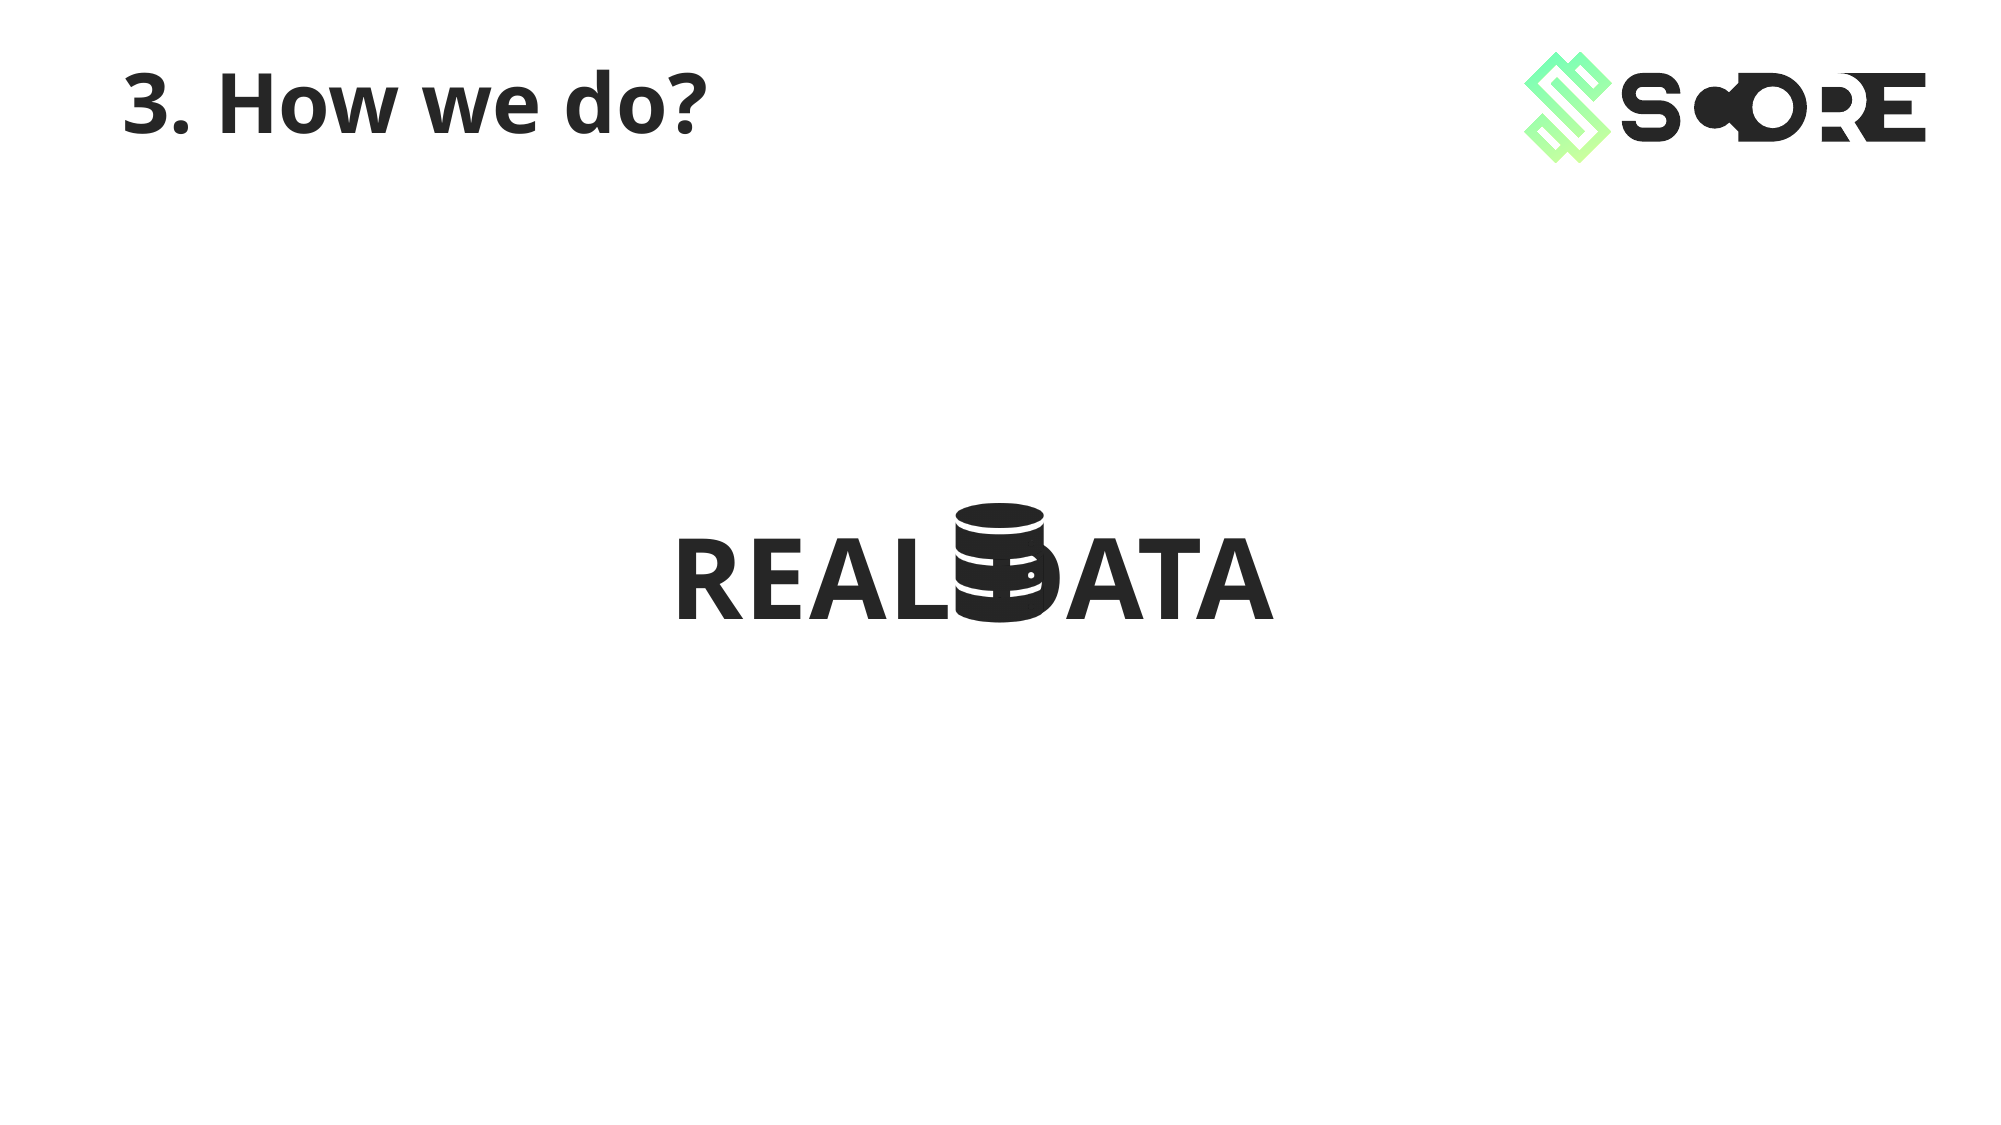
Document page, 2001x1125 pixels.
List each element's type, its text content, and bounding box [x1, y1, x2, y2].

picture [924, 487, 1075, 638]
text_box [1729, 71, 1806, 143]
text_box [1523, 50, 1613, 139]
text_box [1823, 88, 1851, 111]
text_box [1751, 85, 1795, 130]
text_box [1837, 72, 1927, 143]
text_box [1693, 85, 1737, 130]
text_box REAL DATA [654, 481, 1346, 650]
text_box [1806, 71, 1865, 143]
text_box [1522, 76, 1613, 165]
text_box 3. How we do? [107, 43, 723, 158]
text_box [1823, 128, 1849, 143]
text_box [1620, 71, 1682, 143]
